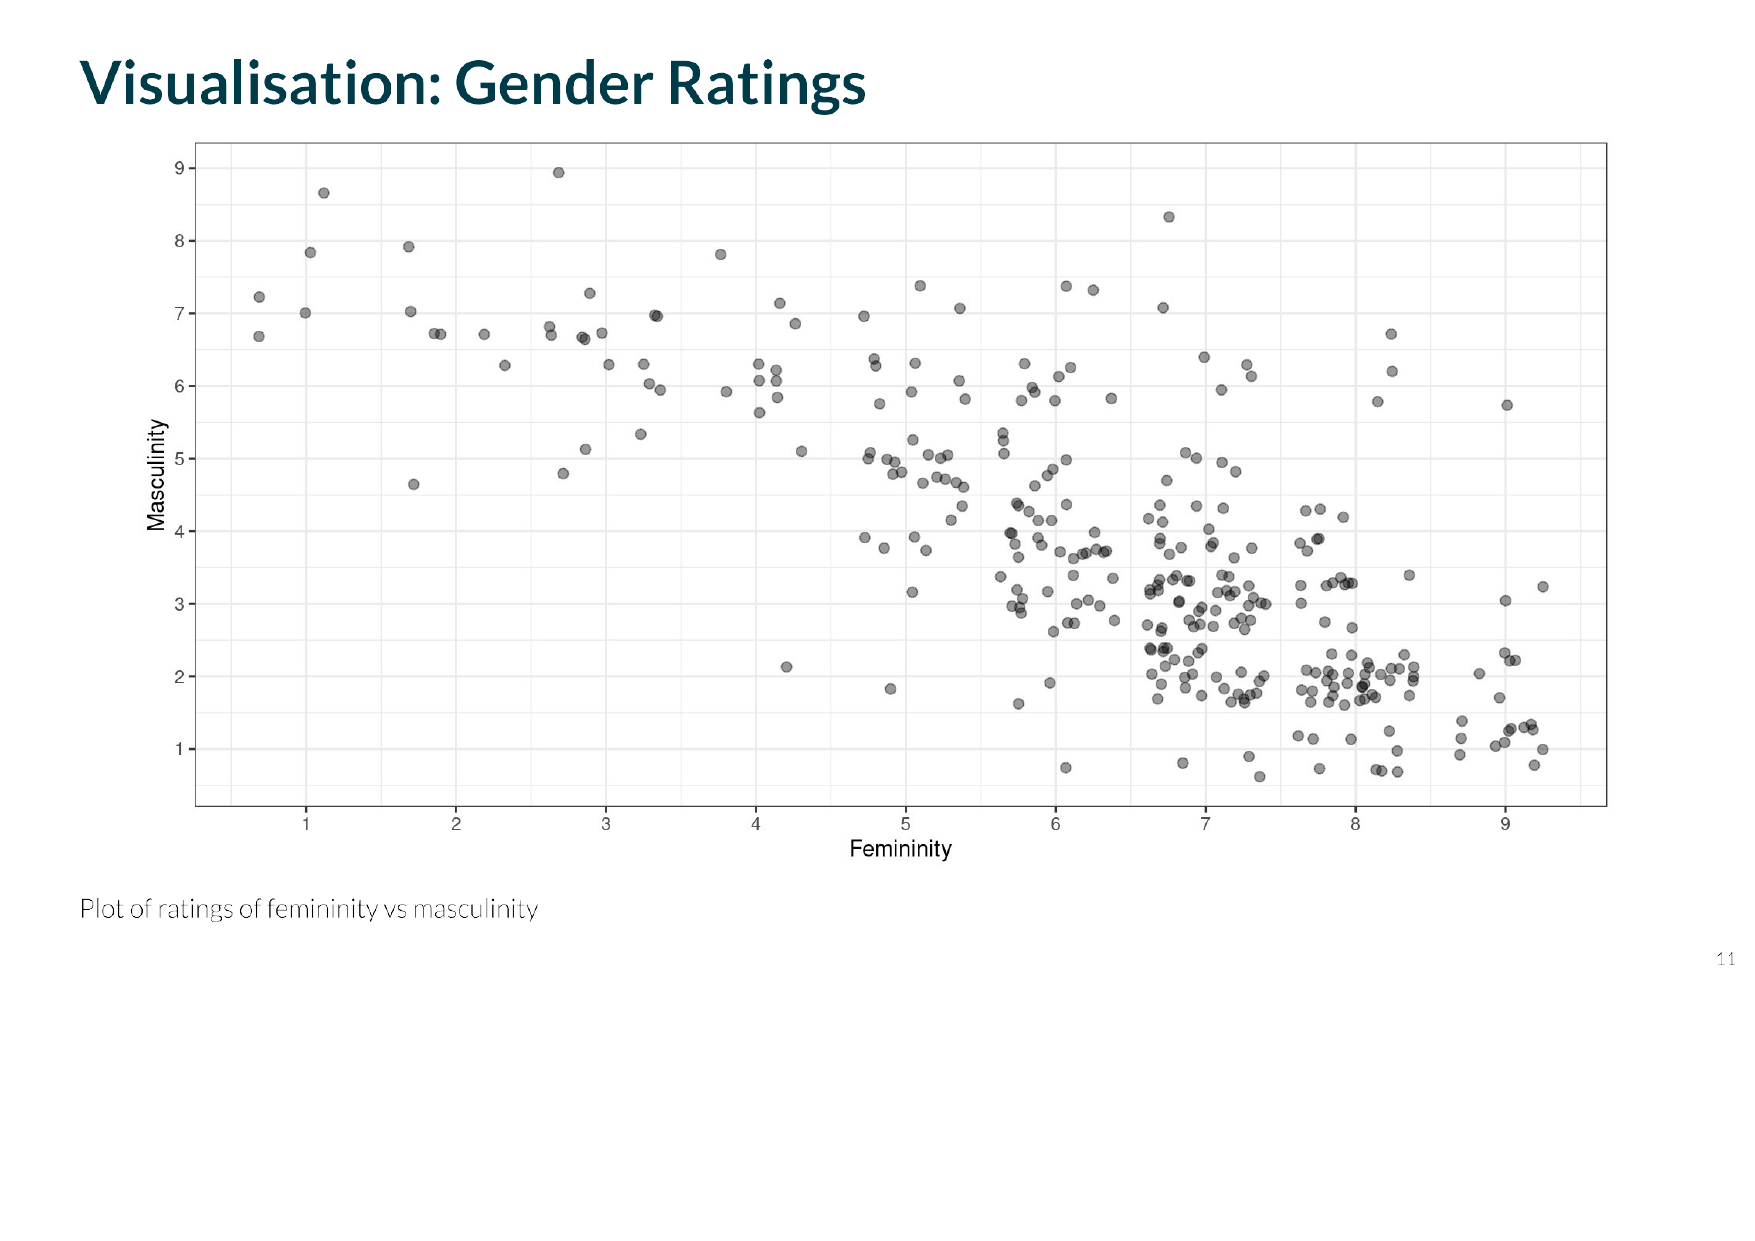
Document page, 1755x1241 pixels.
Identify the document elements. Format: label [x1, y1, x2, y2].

picture [79, 59, 865, 115]
picture [82, 897, 539, 923]
picture [820, 79, 829, 87]
picture [819, 103, 832, 110]
picture [574, 79, 586, 98]
picture [851, 79, 865, 89]
picture [141, 137, 1613, 867]
picture [1716, 952, 1735, 966]
